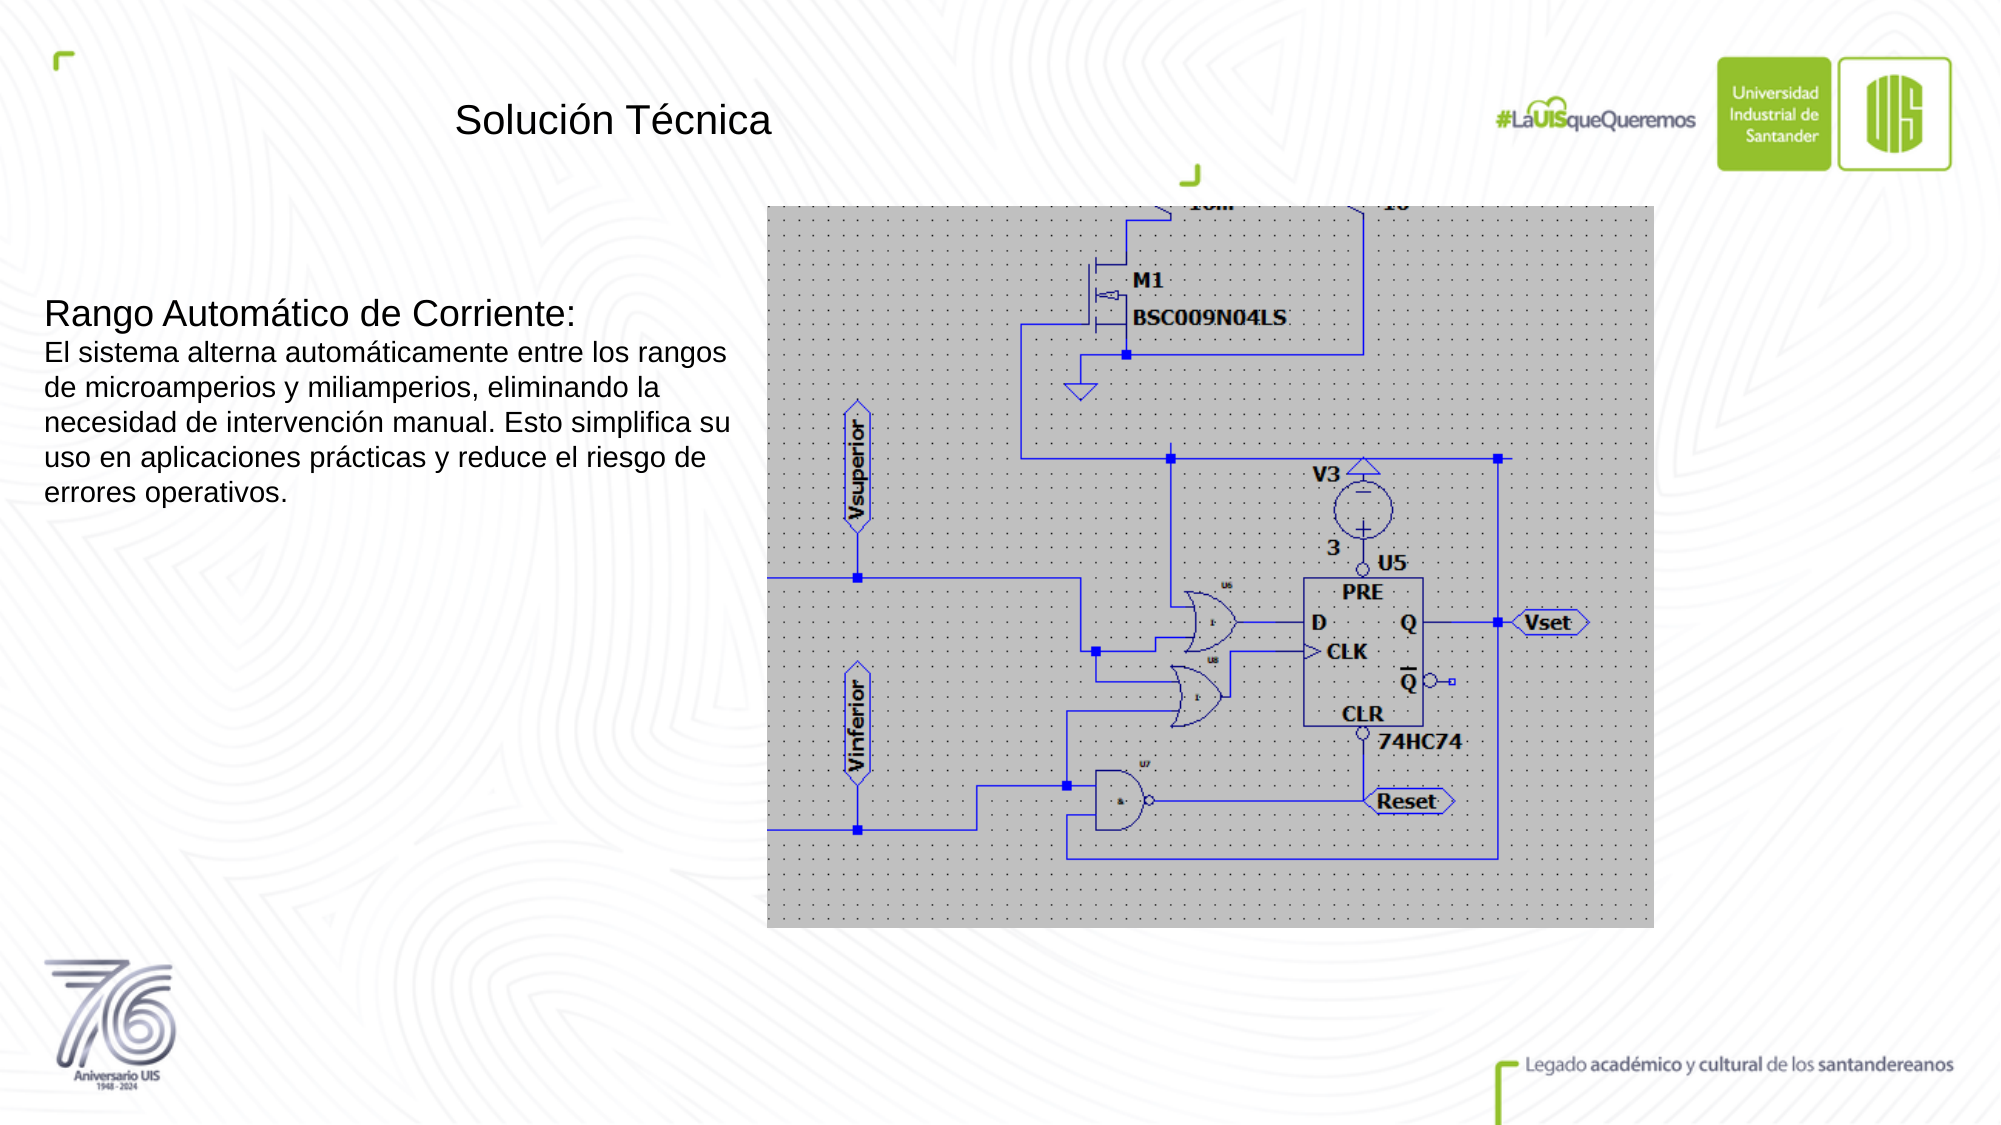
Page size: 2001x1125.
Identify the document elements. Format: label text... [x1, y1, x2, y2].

text_box Solución Técnica [56, 58, 1181, 178]
picture [0, 0, 2001, 1125]
text_box Rango Automático de Corriente: El sistema alterna automáticamente entre los rangos de microamperios y miliamperios, eliminando la necesidad de intervención manual. Esto simplifica su uso en aplicaciones prácticas y reduce el riesgo de errores operativos. [29, 281, 759, 592]
